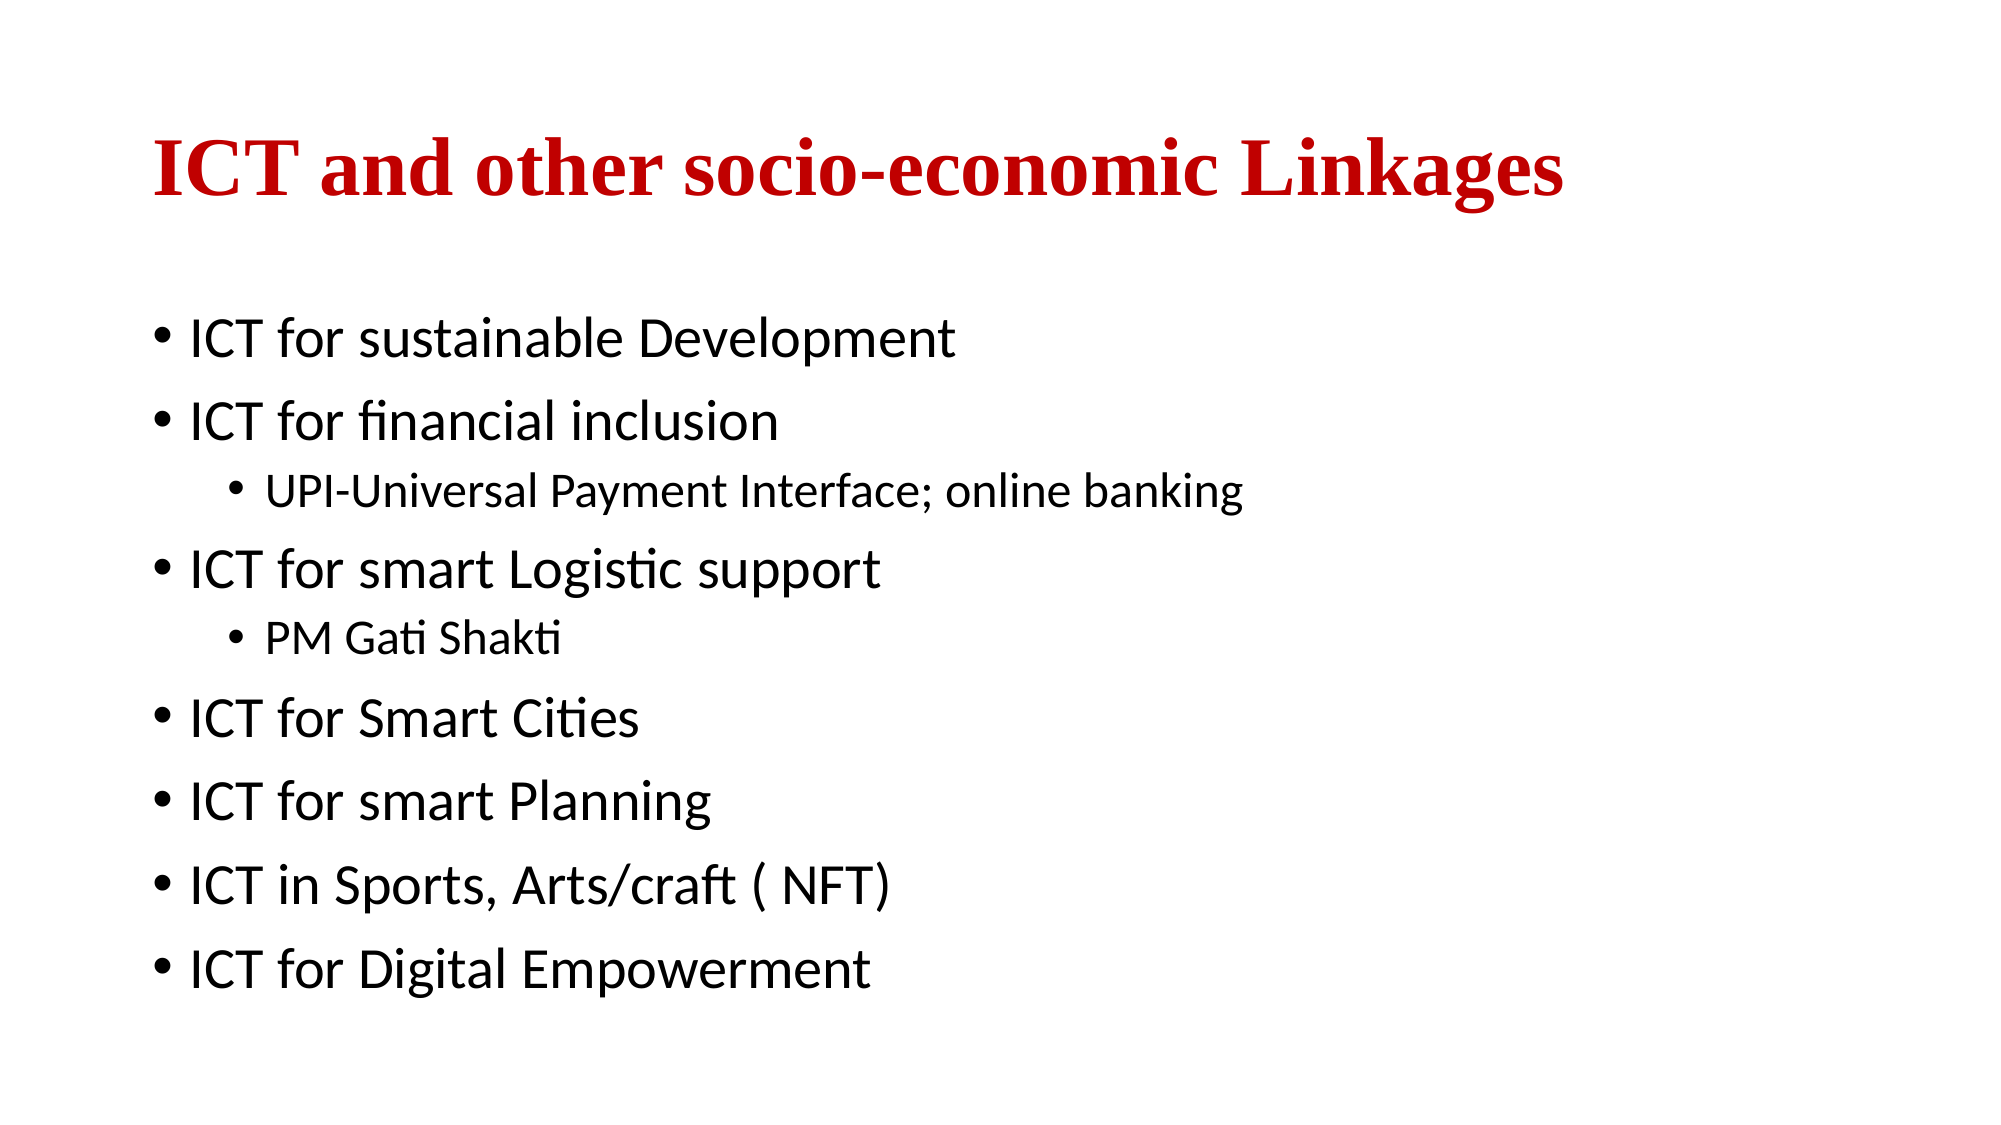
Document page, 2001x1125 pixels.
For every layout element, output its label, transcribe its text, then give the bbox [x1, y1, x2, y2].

list ICT for sustainable Development ICT for financial inclusion UPI-Universal Payment Interface; online banking ICT for smart Logistic support PM Gati Shakti ICT for Smart Cities ICT for smart Planning ICT in Sports, Arts/craft ( NFT) ICT for Digital Empowerment [137, 299, 1863, 1014]
title ICT and other socio-economic Linkages [137, 59, 1863, 278]
